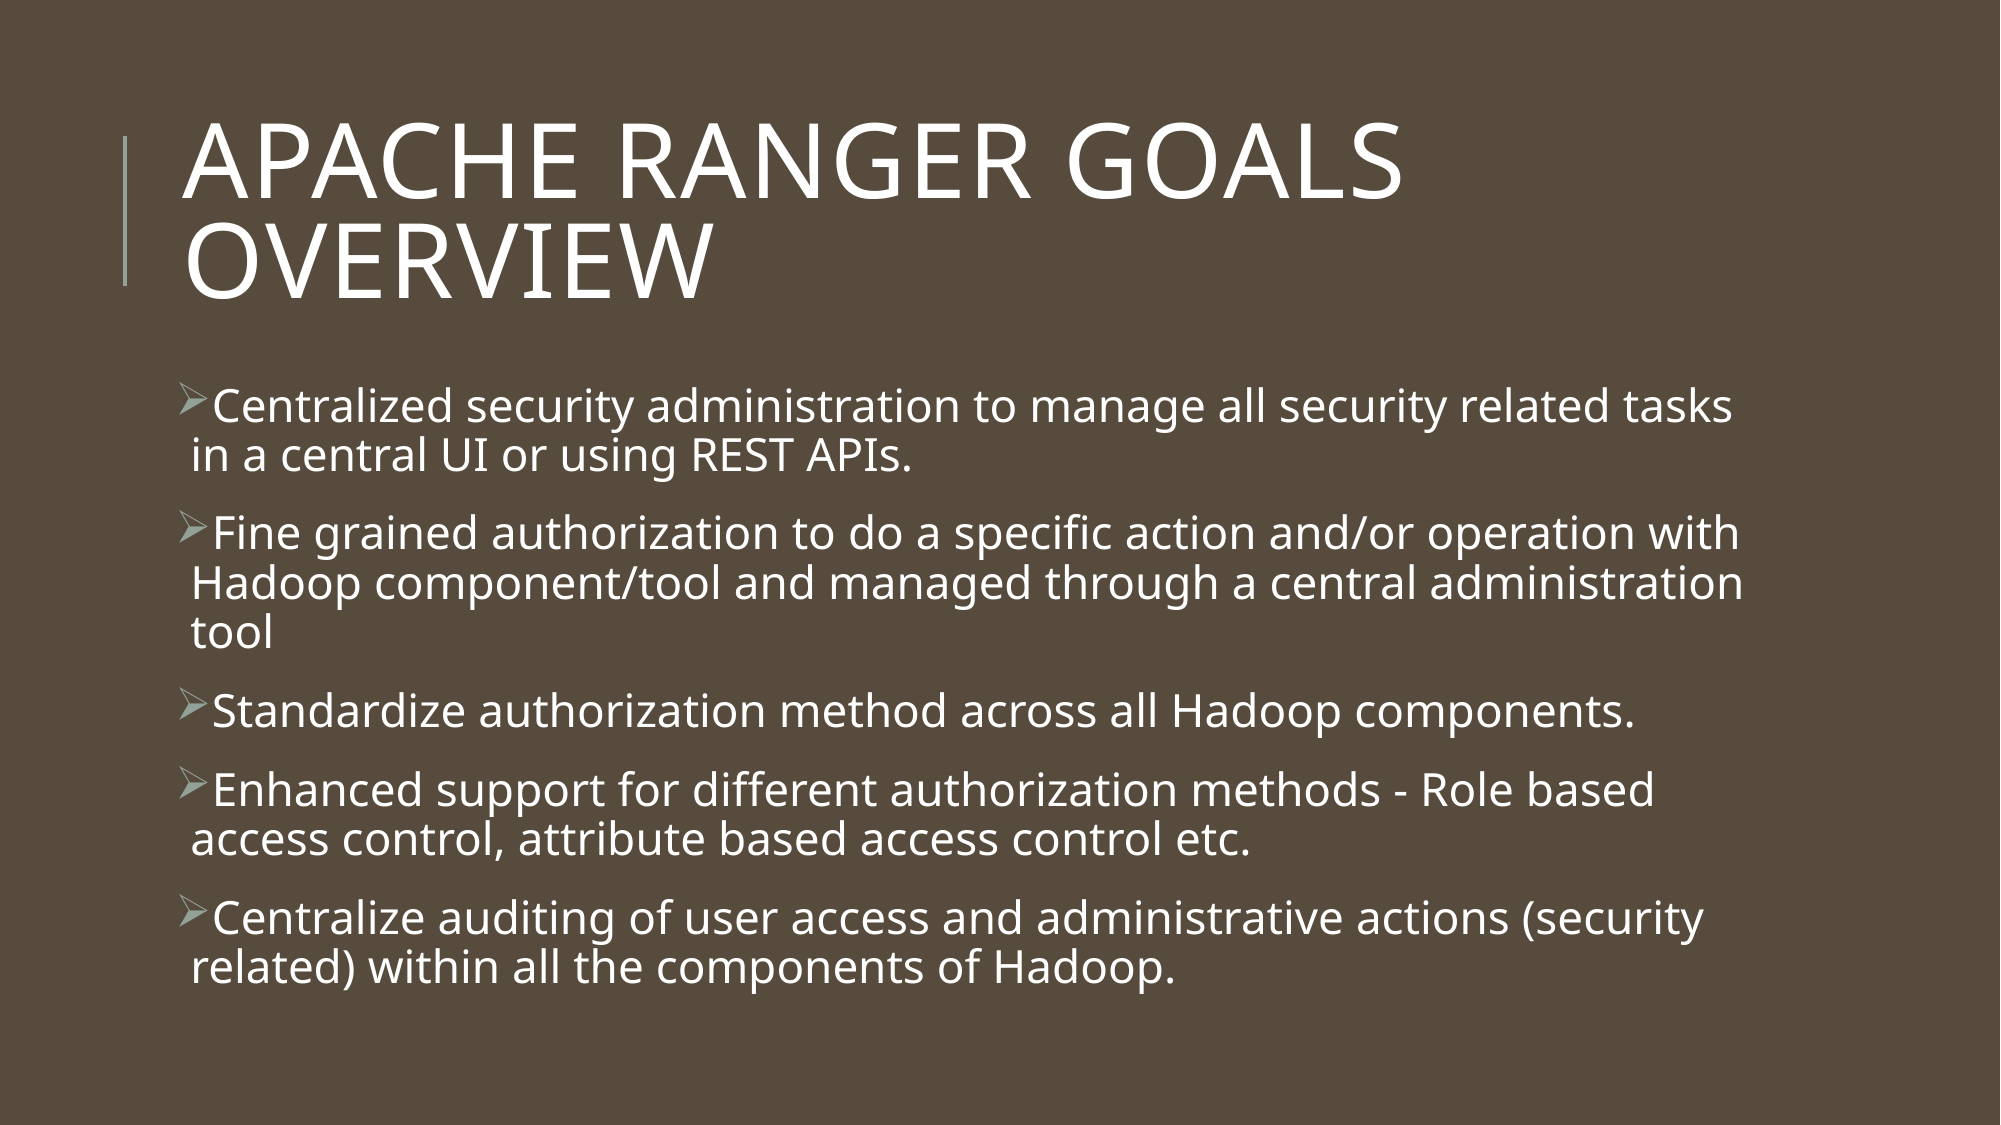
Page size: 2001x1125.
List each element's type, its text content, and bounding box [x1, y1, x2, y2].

list Centralized security administration to manage all security related tasks in a central UI or using REST APIs. Fine grained authorization to do a specific action and/or operation with Hadoop component/tool and managed through a central administration tool Standardize authorization method across all Hadoop components. Enhanced support for different authorization methods - Role based access control, attribute based access control etc. Centralize auditing of user access and administrative actions (security related) within all the components of Hadoop. [168, 375, 1763, 1035]
title Apache ranger goals overview [168, 96, 1763, 342]
